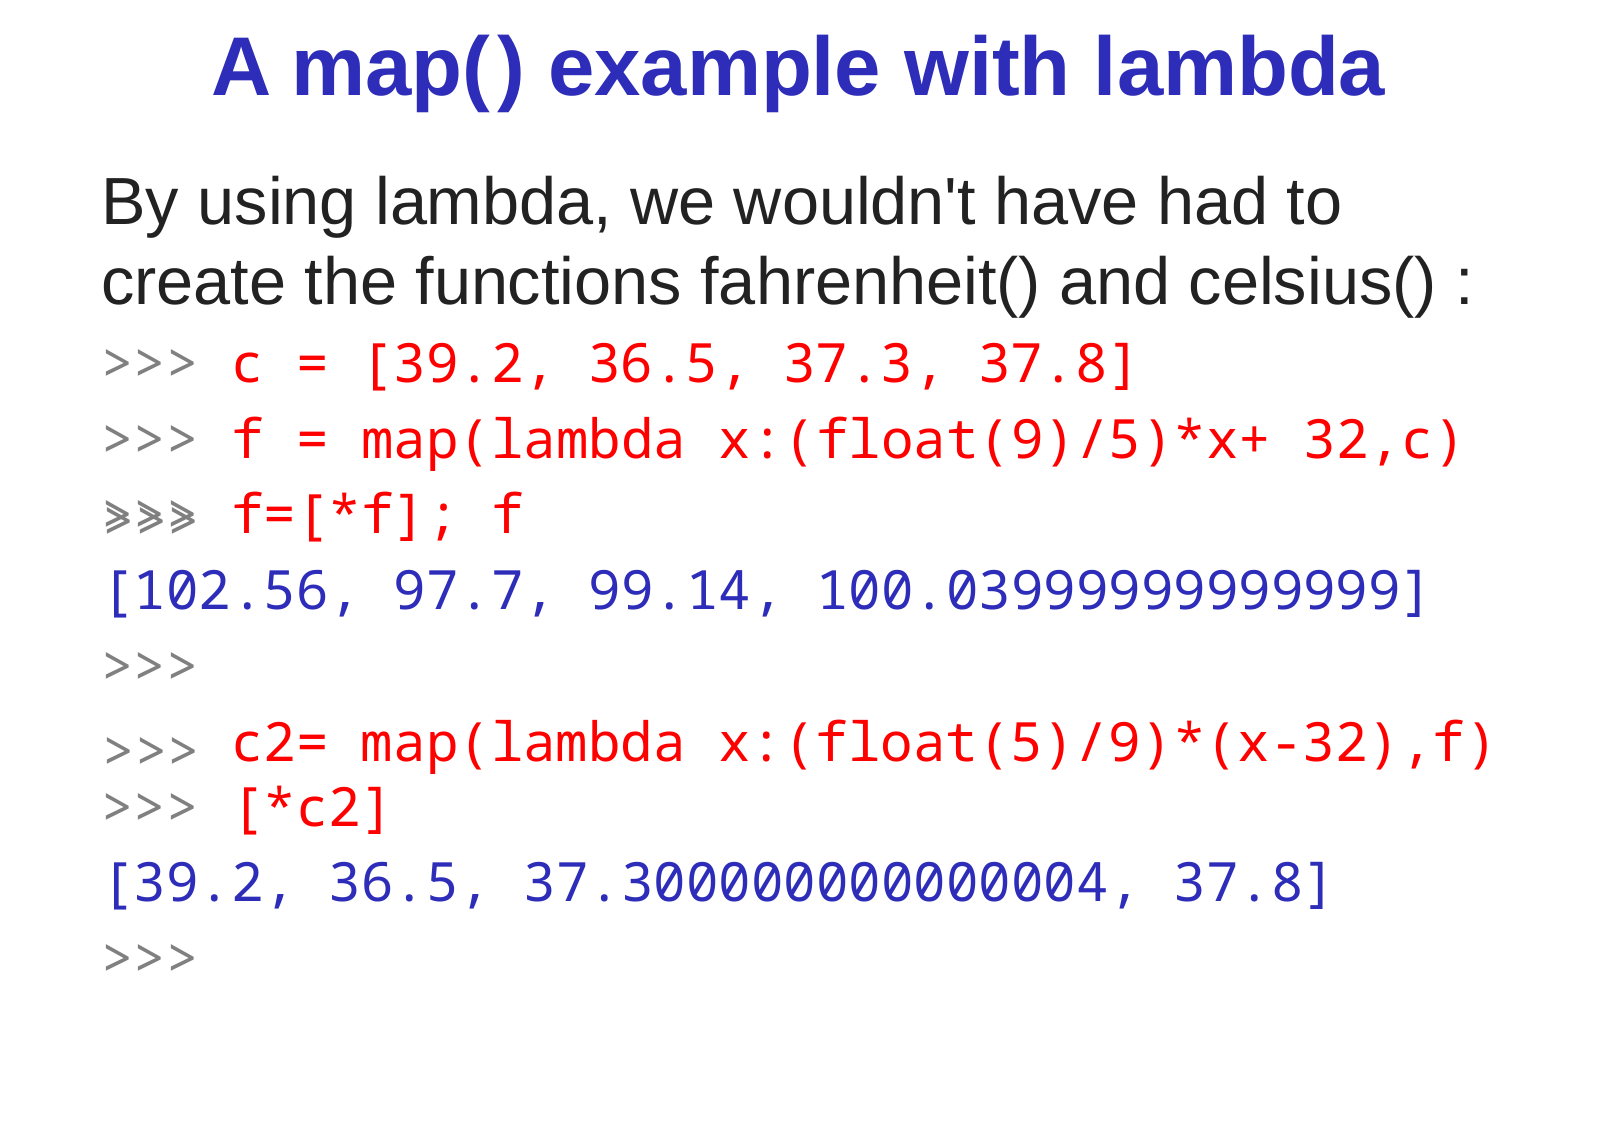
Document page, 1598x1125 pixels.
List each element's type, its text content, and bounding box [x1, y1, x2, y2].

text_box >>> [87, 708, 215, 789]
text_box >>> [87, 478, 215, 559]
title A map( ) example with lambda [136, 0, 1462, 125]
list By using lambda, we wouldn't have had to create the functions fahrenheit() and celsius() : >>> c = [39.2, 36.5, 37.3, 37.8] >>> f = map(lambda x:(float(9)/5)*x+ 32,c) >>> f=[*f]; f [102.56, 97.7, 99.14, 100.03999999999999] >>> >>> c2= map(lambda x:(float(5)/9)*(x-32),f) >>> [*c2] [39.2, 36.5, 37.300000000000004, 37.8] >>> [86, 149, 1550, 1100]
